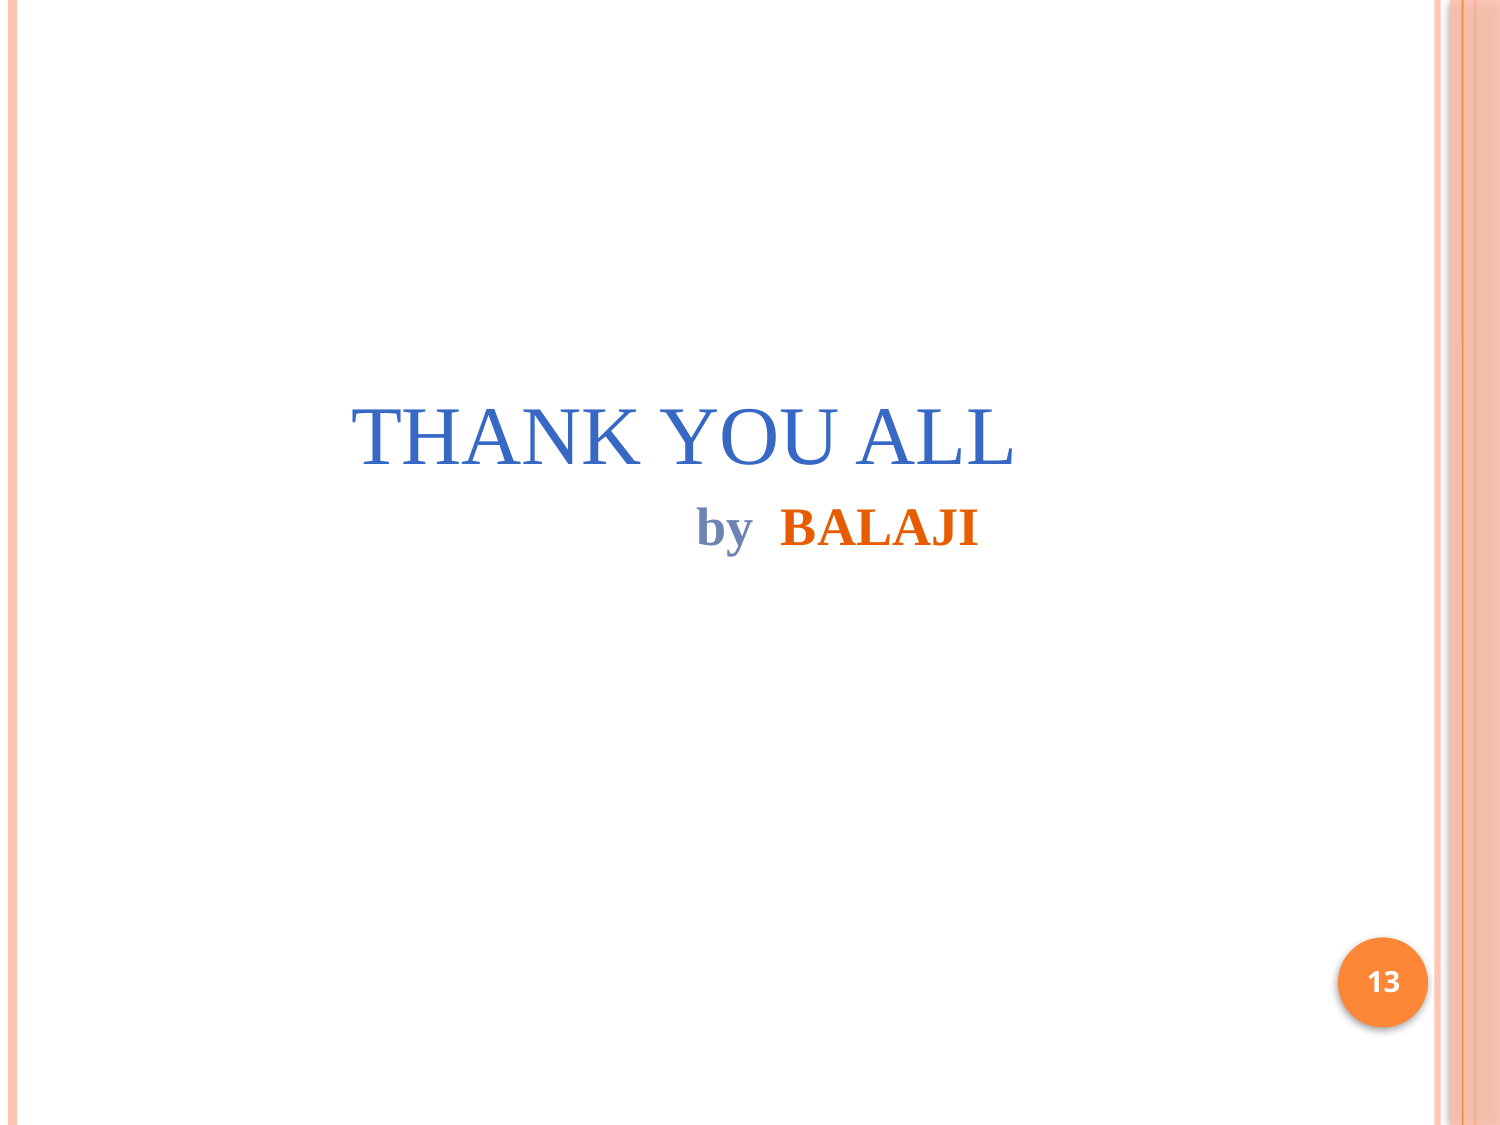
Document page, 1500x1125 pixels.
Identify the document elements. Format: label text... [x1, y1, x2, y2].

slide_number 13 [1333, 940, 1434, 1027]
list THANK YOU ALL by BALAJI [336, 373, 1072, 598]
